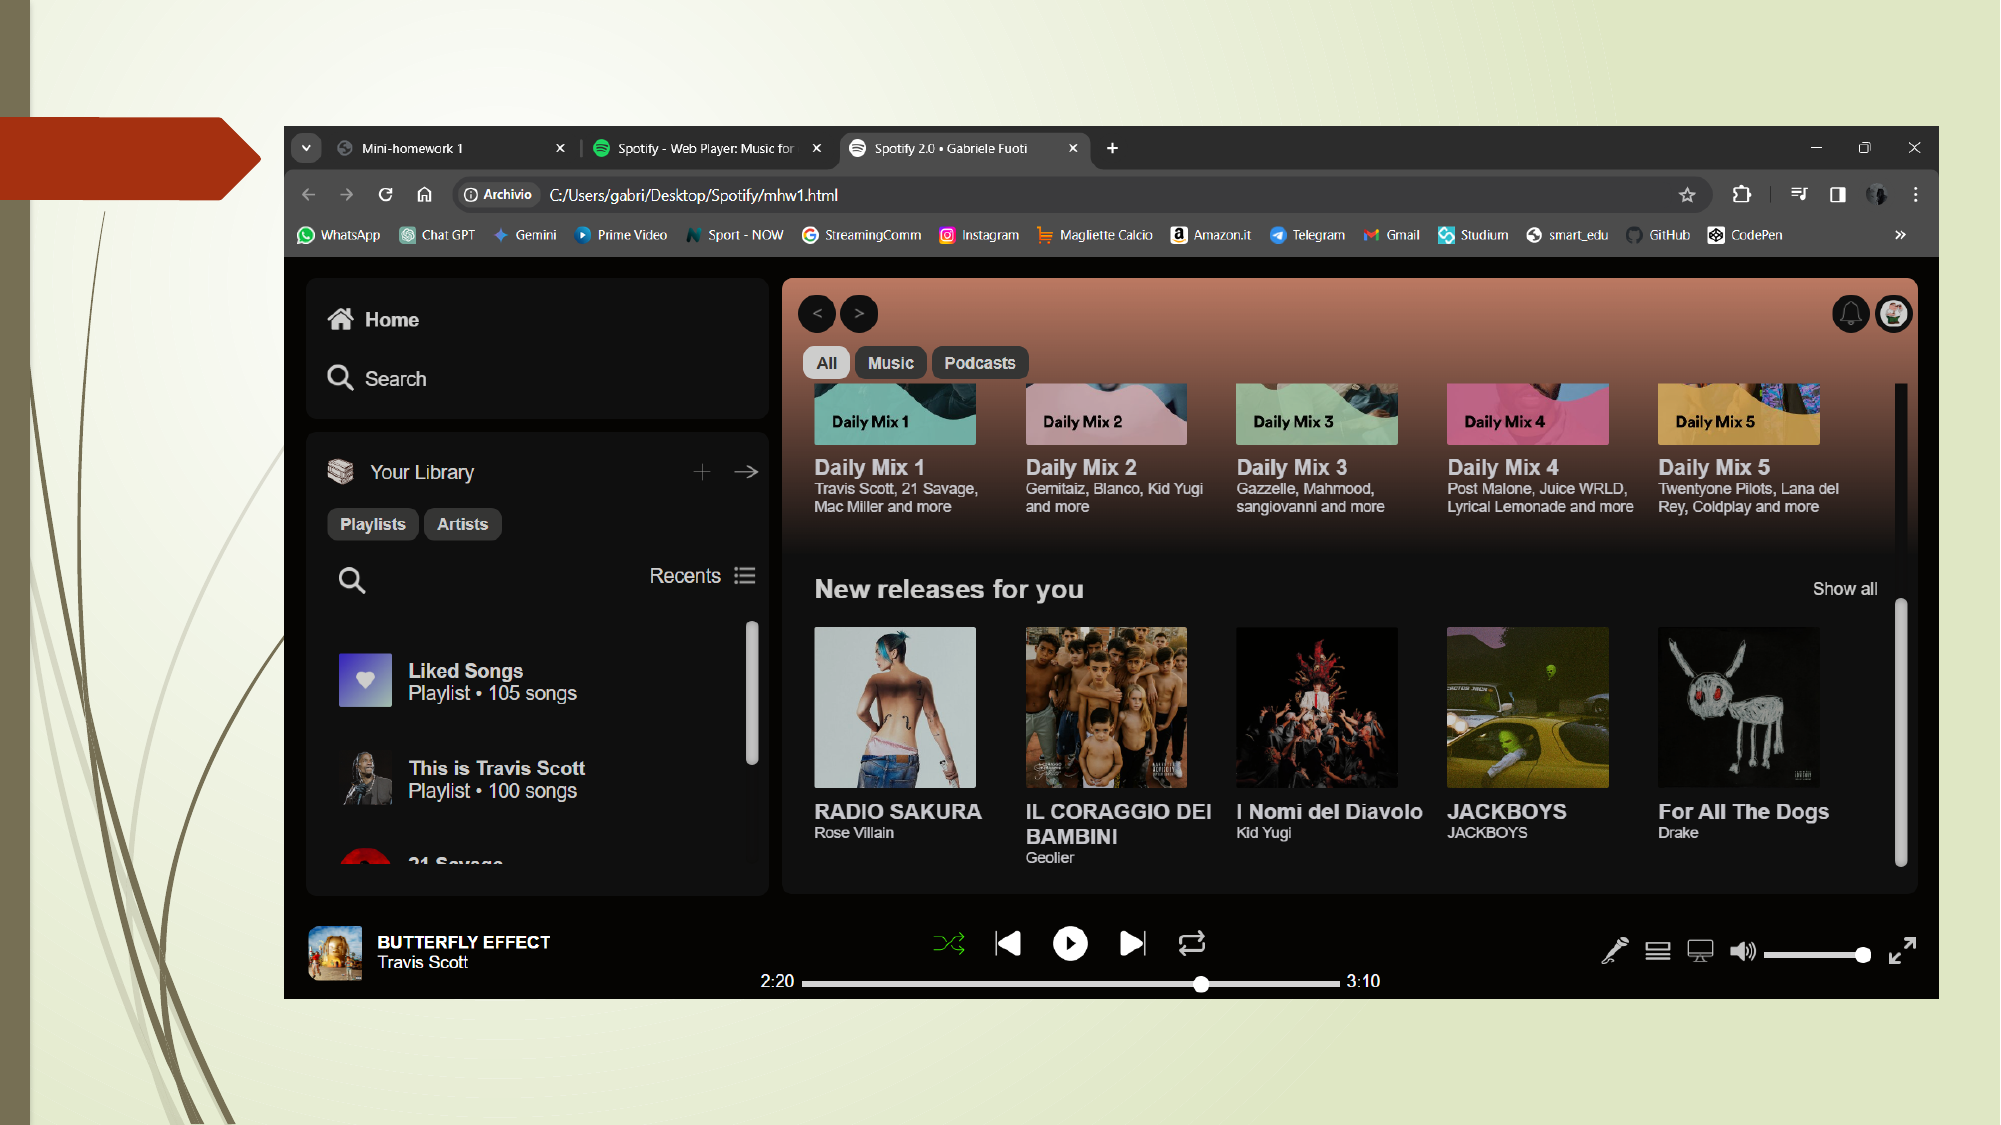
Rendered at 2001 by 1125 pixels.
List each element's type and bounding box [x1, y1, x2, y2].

picture [284, 126, 1939, 999]
